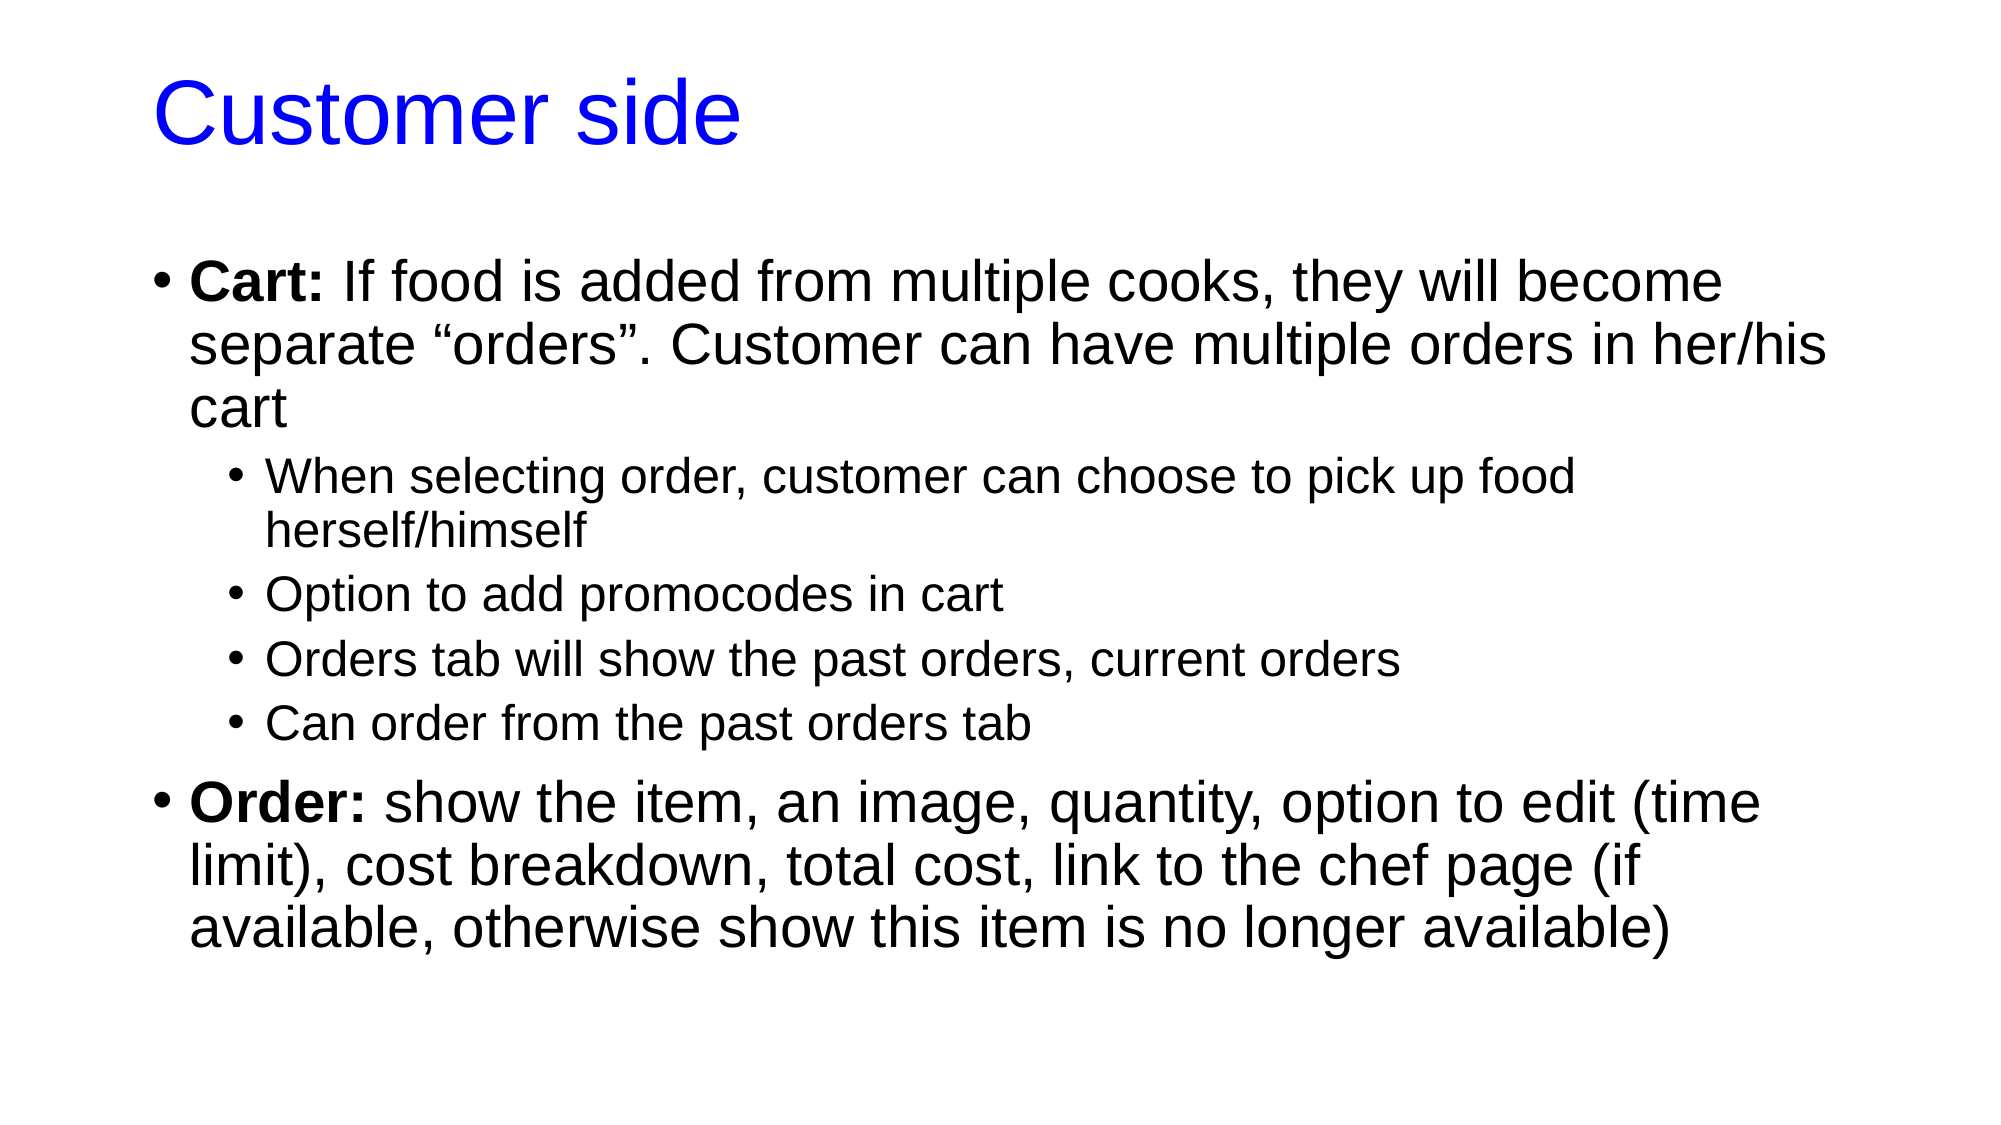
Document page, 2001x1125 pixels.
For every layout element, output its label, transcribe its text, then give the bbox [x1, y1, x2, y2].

title Customer side [137, 5, 1863, 224]
list Cart: If food is added from multiple cooks, they will become separate “orders”. Customer can have multiple orders in her/his cart When selecting order, customer can choose to pick up food herself/himself Option to add promocodes in cart Orders tab will show the past orders, current orders Can order from the past orders tab Order: show the item, an image, quantity, option to edit (time limit), cost breakdown, total cost, link to the chef page (if available, otherwise show this item is no longer available) [137, 243, 1863, 1016]
